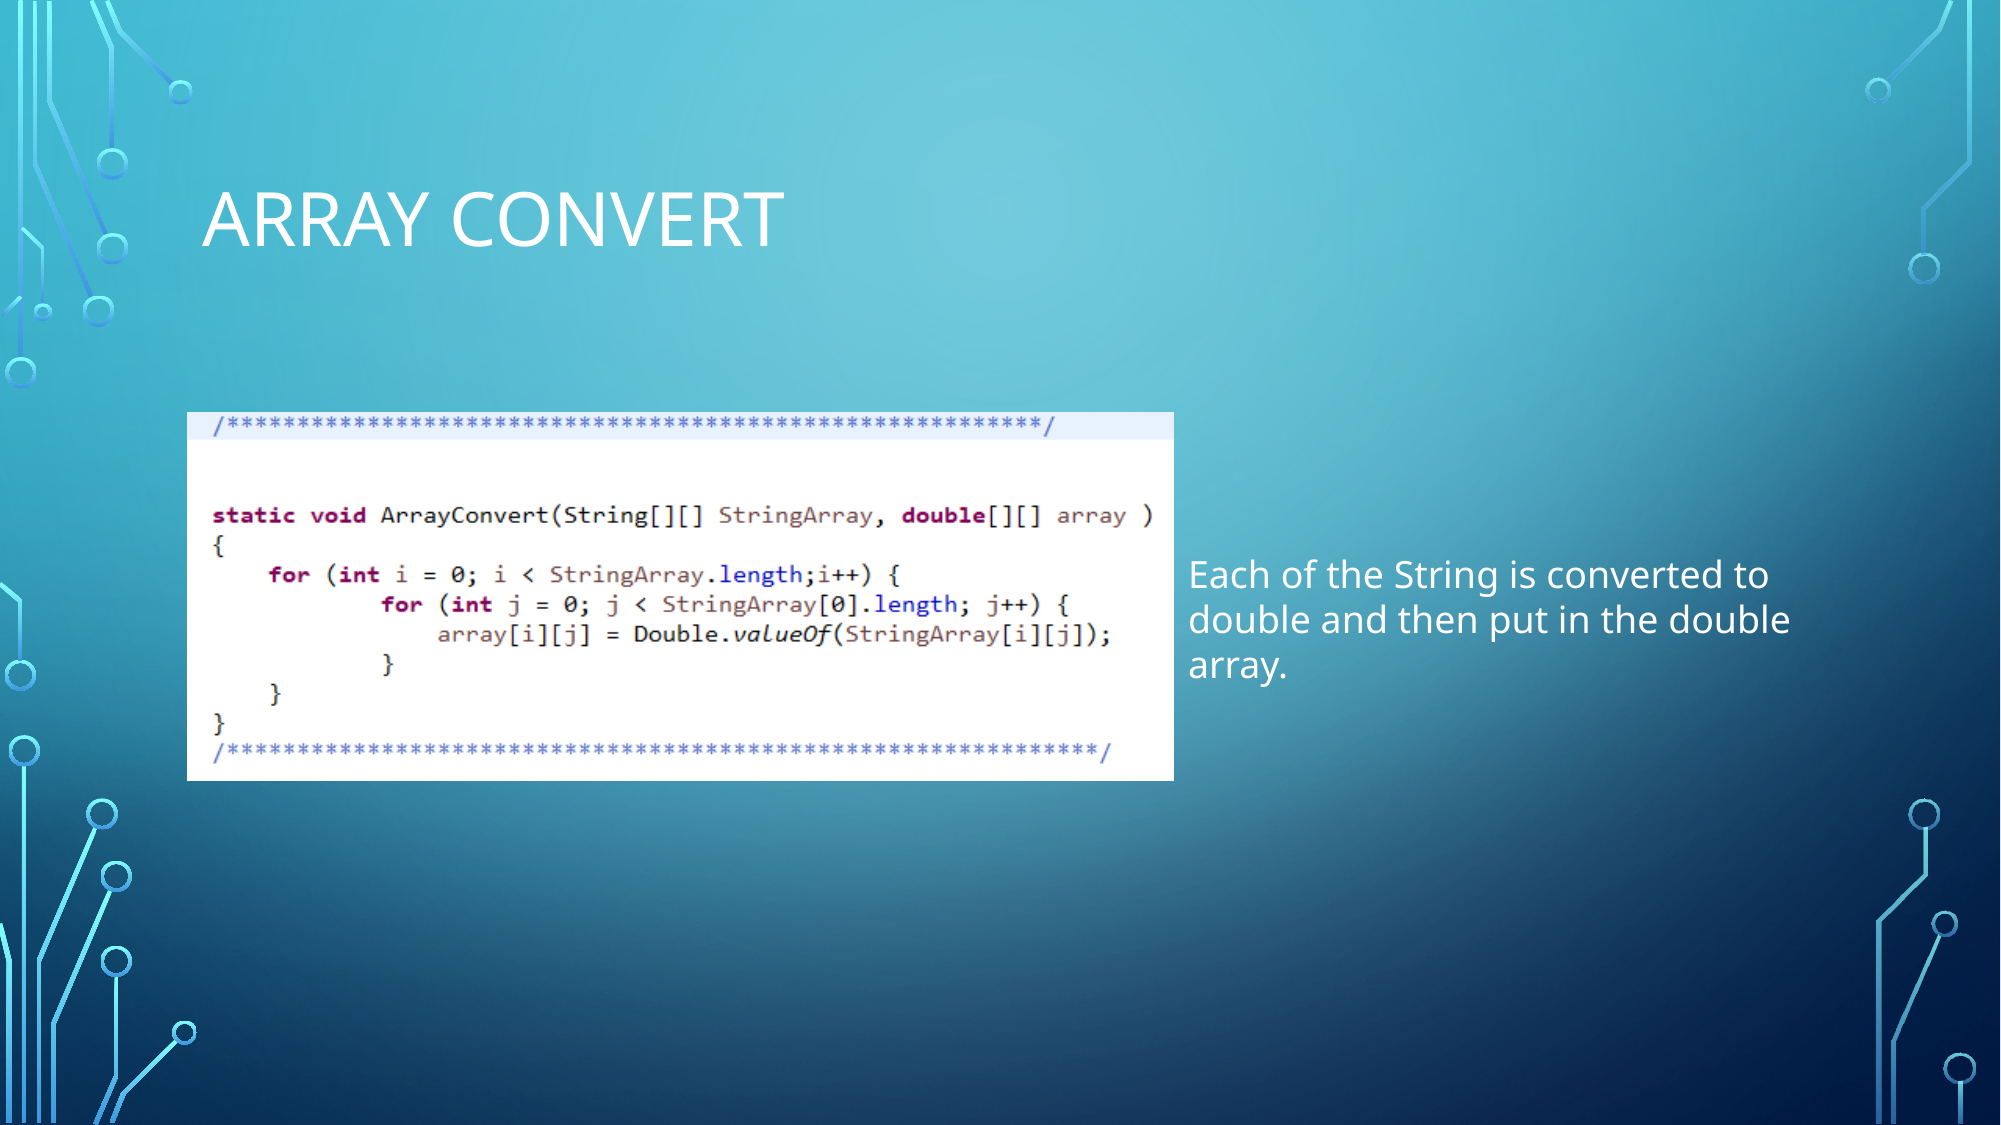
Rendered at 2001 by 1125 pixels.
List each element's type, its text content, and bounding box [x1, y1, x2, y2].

title Array convert [187, 101, 1813, 344]
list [186, 411, 1174, 782]
text_box Each of the String is converted to double and then put in the double array. [1174, 543, 1899, 694]
